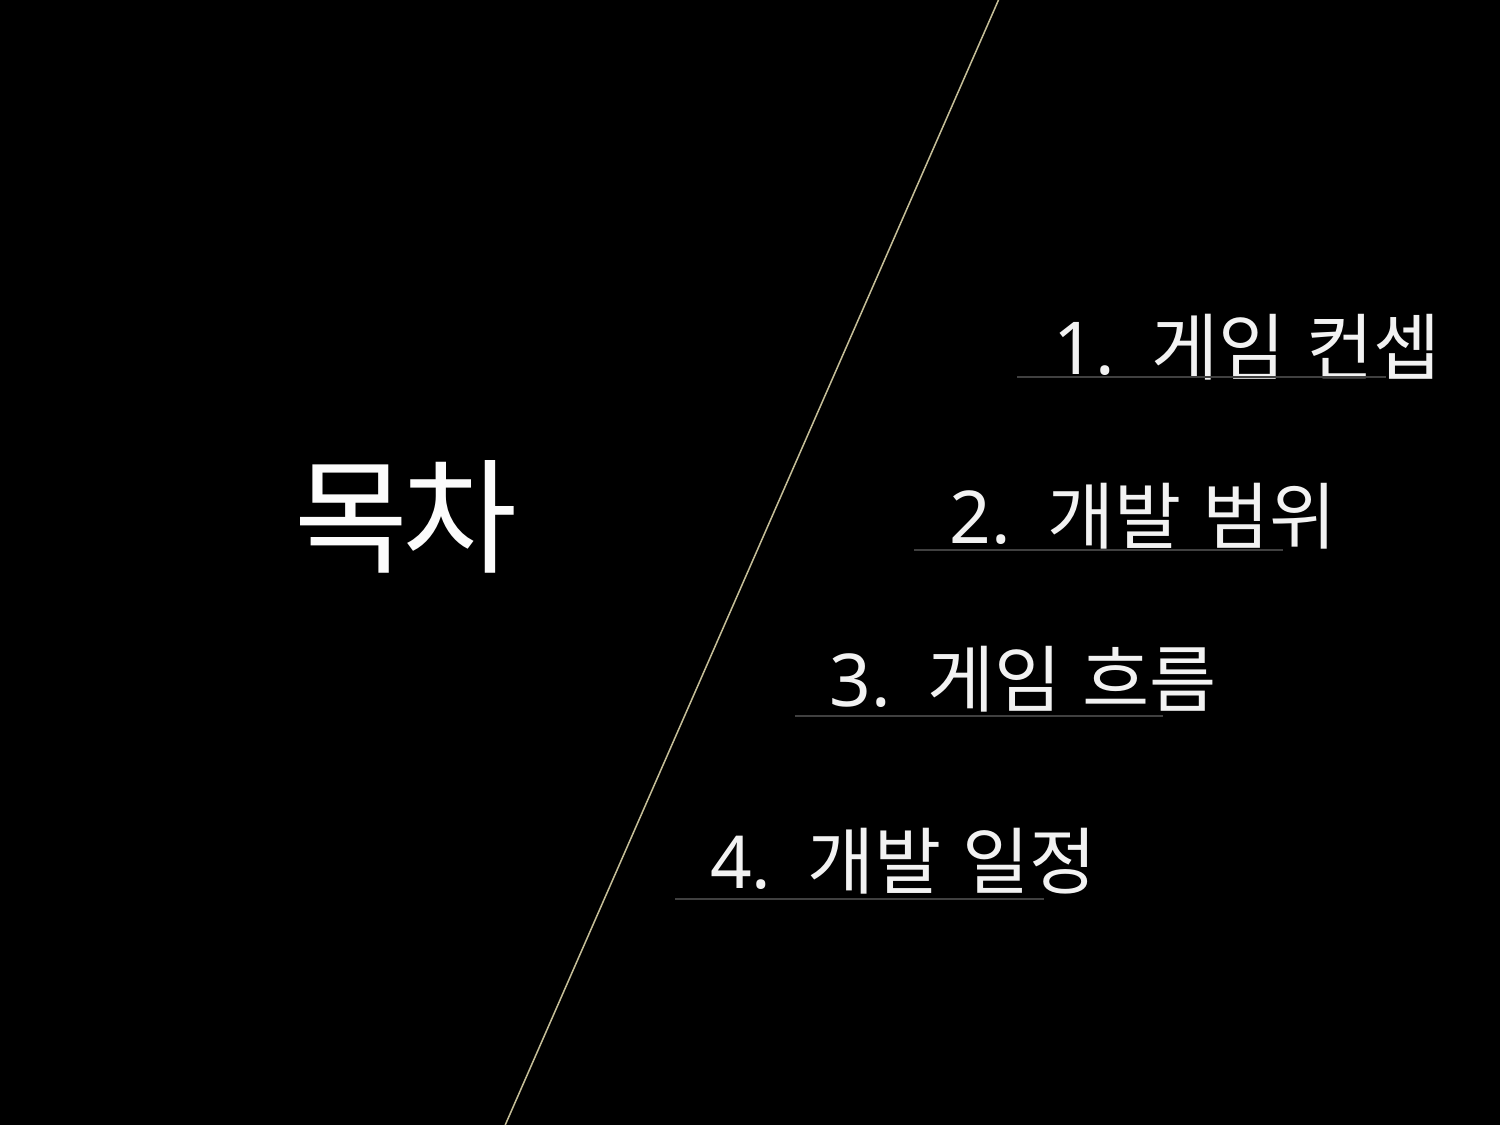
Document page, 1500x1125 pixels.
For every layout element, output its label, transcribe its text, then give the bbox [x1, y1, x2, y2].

text_box 목차 [86, 431, 499, 597]
subtitle 1. 게임 컨셉 [1003, 266, 1500, 424]
text_box 2. 개발 범위 [1003, 435, 1404, 593]
text_box 3. 게임 흐름 [1003, 598, 1283, 756]
text_box 4. 개발 일정 [1003, 780, 1164, 939]
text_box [504, 0, 999, 1125]
